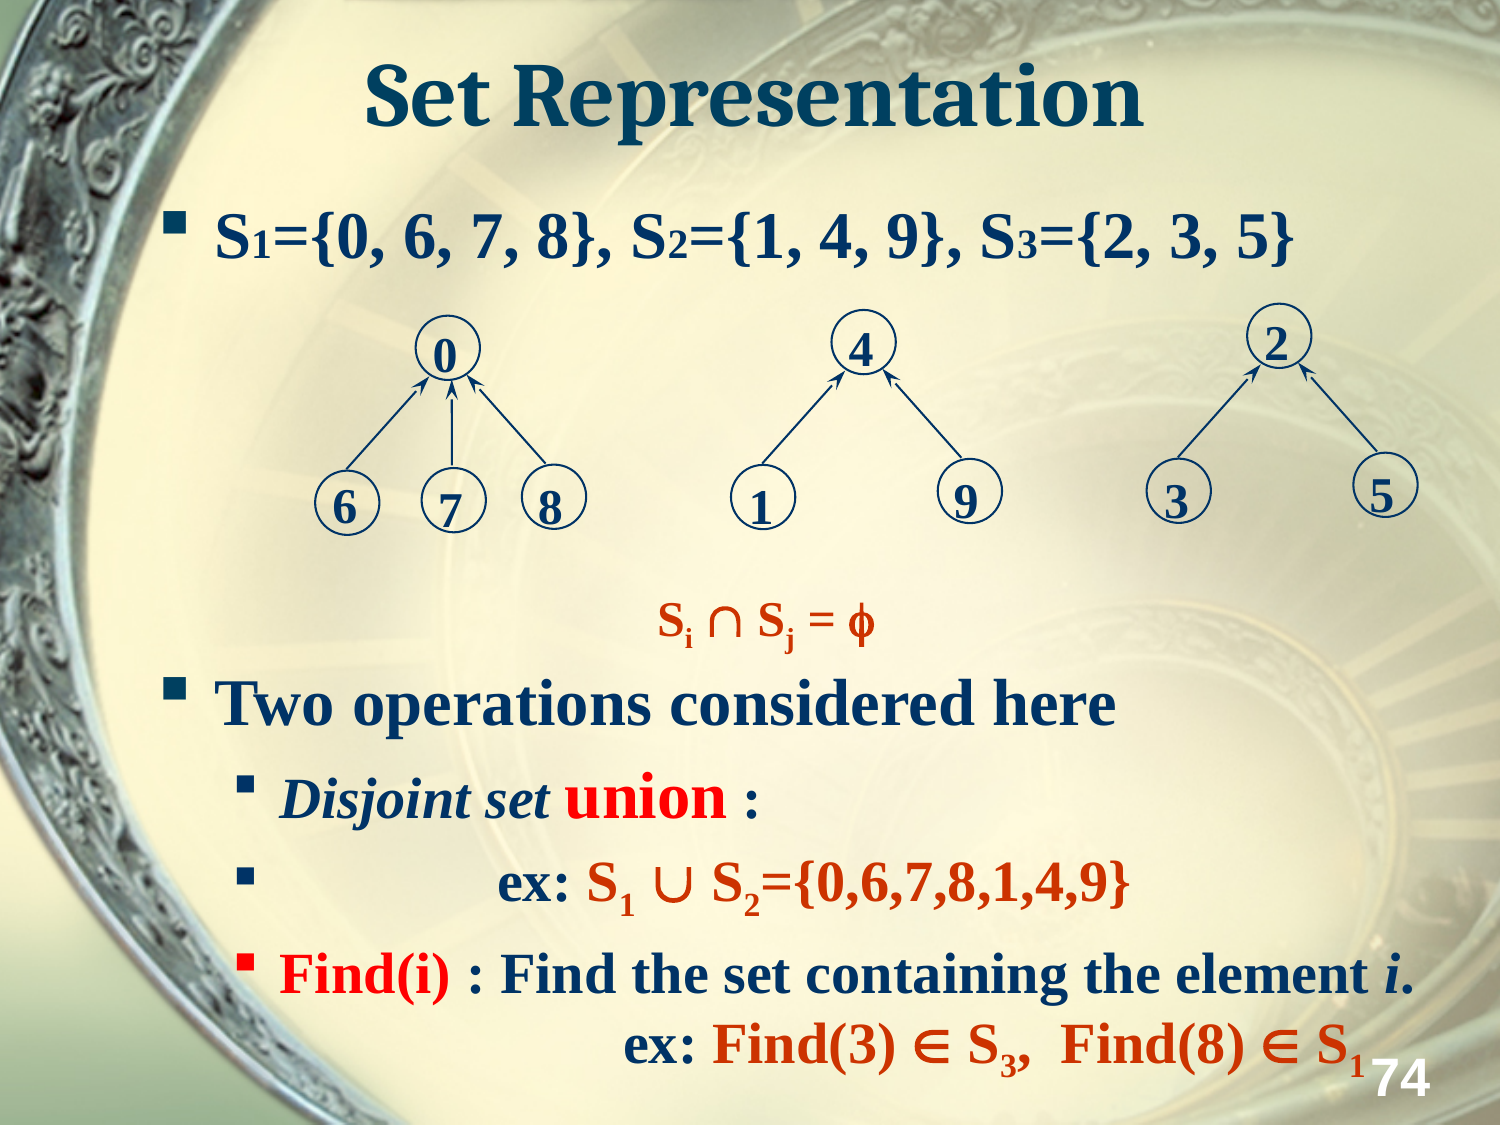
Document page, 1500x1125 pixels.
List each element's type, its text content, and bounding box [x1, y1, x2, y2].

text_box [1410, 464, 1418, 506]
text_box [995, 470, 1003, 512]
text_box 2 [1249, 302, 1305, 378]
text_box 5 [1354, 454, 1410, 530]
text_box 6 [317, 465, 373, 541]
text_box [473, 327, 480, 368]
text_box [410, 376, 430, 396]
text_box [466, 374, 485, 395]
text_box Set Representation [92, 0, 1421, 183]
text_box 3 [1149, 460, 1205, 536]
text_box [789, 477, 796, 517]
text_box [1242, 364, 1261, 384]
text_box 9 [938, 461, 995, 537]
text_box [373, 483, 380, 522]
text_box [445, 379, 458, 401]
picture [0, 0, 1500, 1125]
text_box 0 [417, 314, 473, 390]
text_box [579, 476, 587, 517]
text_box 7 [422, 470, 479, 546]
text_box Si  Sj =  [642, 578, 890, 662]
text_box [1297, 362, 1317, 383]
text_box [882, 368, 901, 389]
text_box [1205, 472, 1211, 510]
slide_number 74 [1328, 1035, 1473, 1116]
text_box 1 [733, 466, 789, 542]
text_box [479, 480, 486, 521]
text_box 8 [522, 466, 579, 542]
text_box [889, 322, 896, 362]
text_box [826, 370, 846, 391]
text_box S1={0, 6, 7, 8}, S2={1, 4, 9}, S3={2, 3, 5} Two operations considered here Disjoint set union : ex: S1  S2={0,6,7,8,1,4,9} Find(i) : Find the set containing the element i. ex: Find(3)  S3, Find(8)  S1 [142, 184, 1471, 860]
text_box 4 [833, 308, 889, 384]
text_box [1305, 316, 1312, 356]
